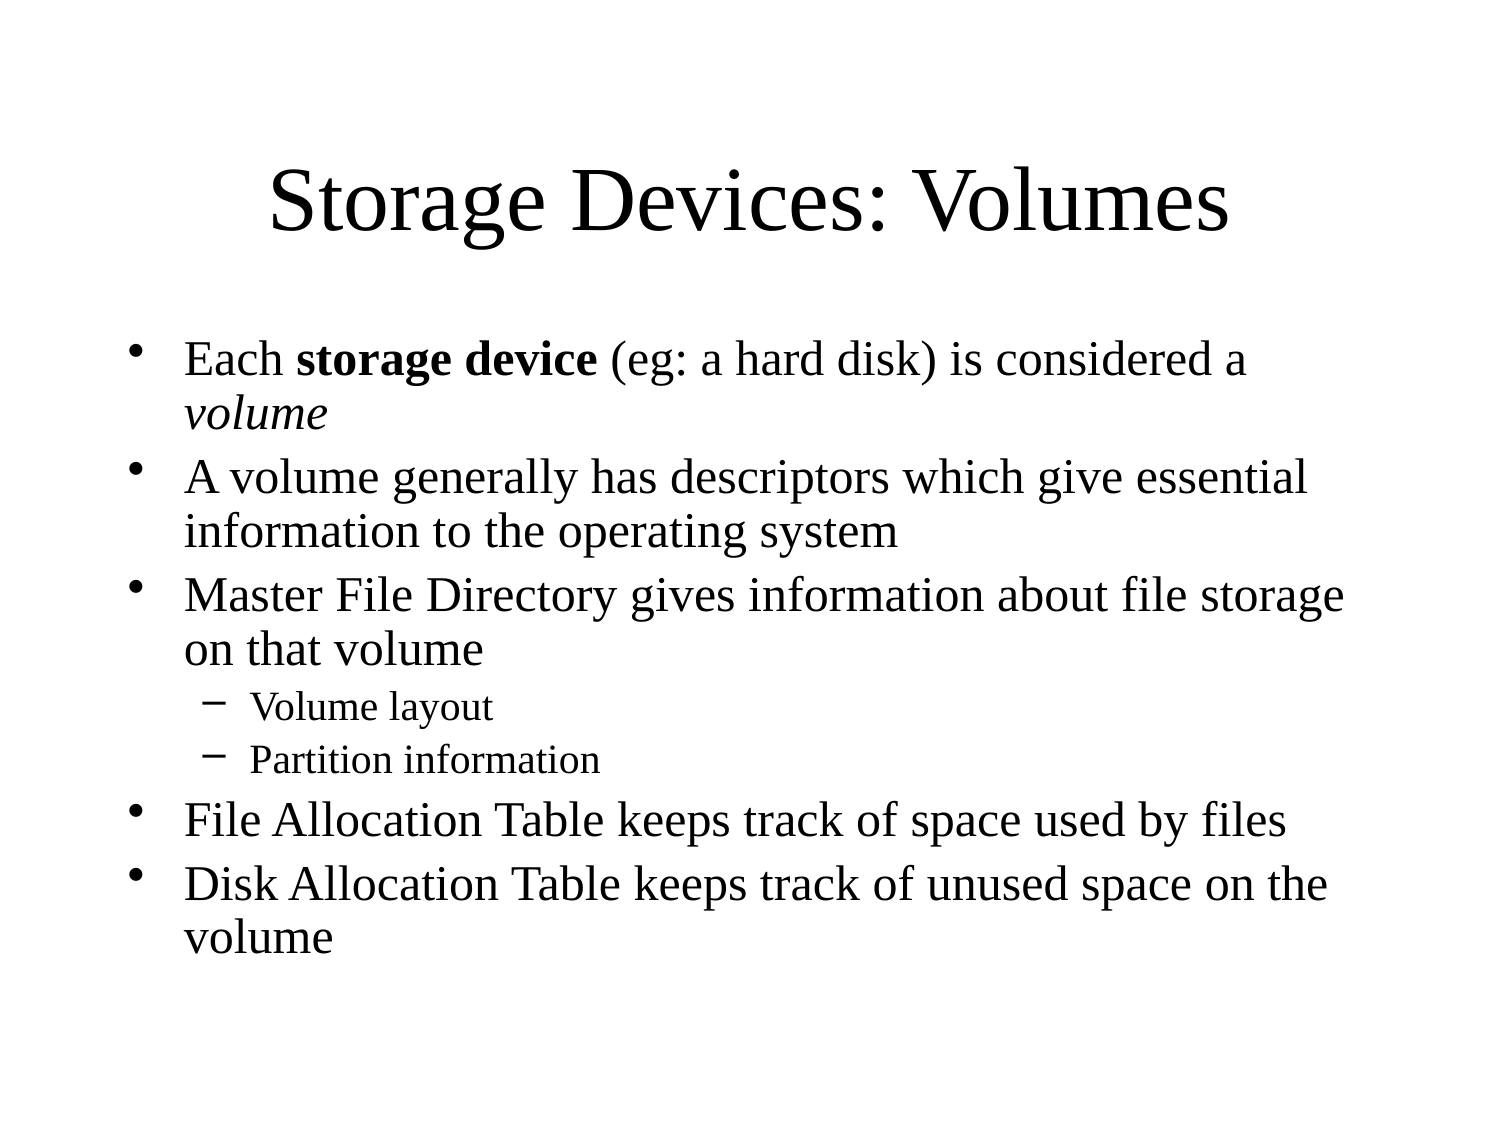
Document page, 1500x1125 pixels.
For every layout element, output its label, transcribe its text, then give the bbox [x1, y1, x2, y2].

title Storage Devices: Volumes [112, 99, 1388, 288]
list Each storage device (eg: a hard disk) is considered a volume A volume generally has descriptors which give essential information to the operating system Master File Directory gives information about file storage on that volume Volume layout Partition information File Allocation Table keeps track of space used by files Disk Allocation Table keeps track of unused space on the volume [112, 324, 1388, 1000]
